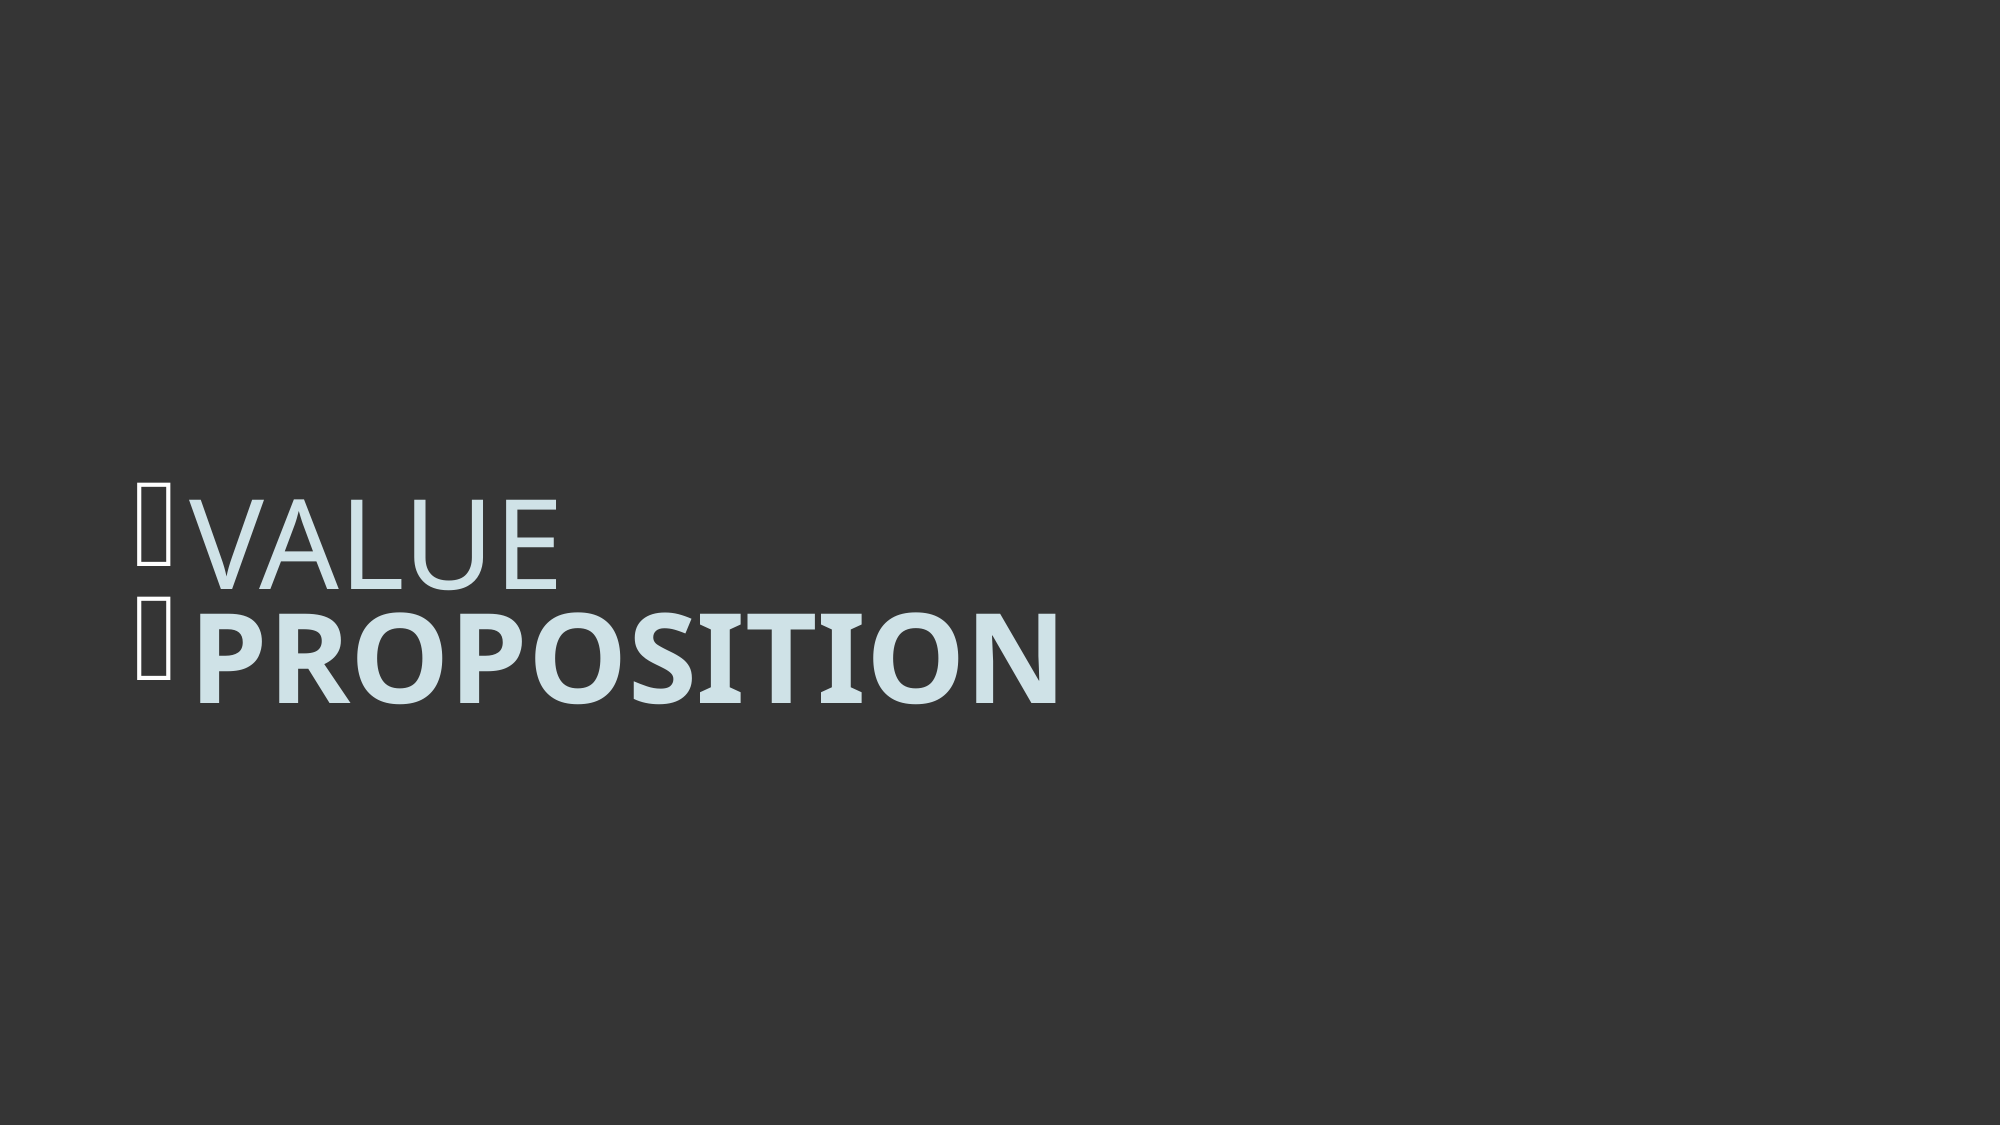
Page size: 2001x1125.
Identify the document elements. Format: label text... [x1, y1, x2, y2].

list value proposition [118, 343, 1117, 809]
